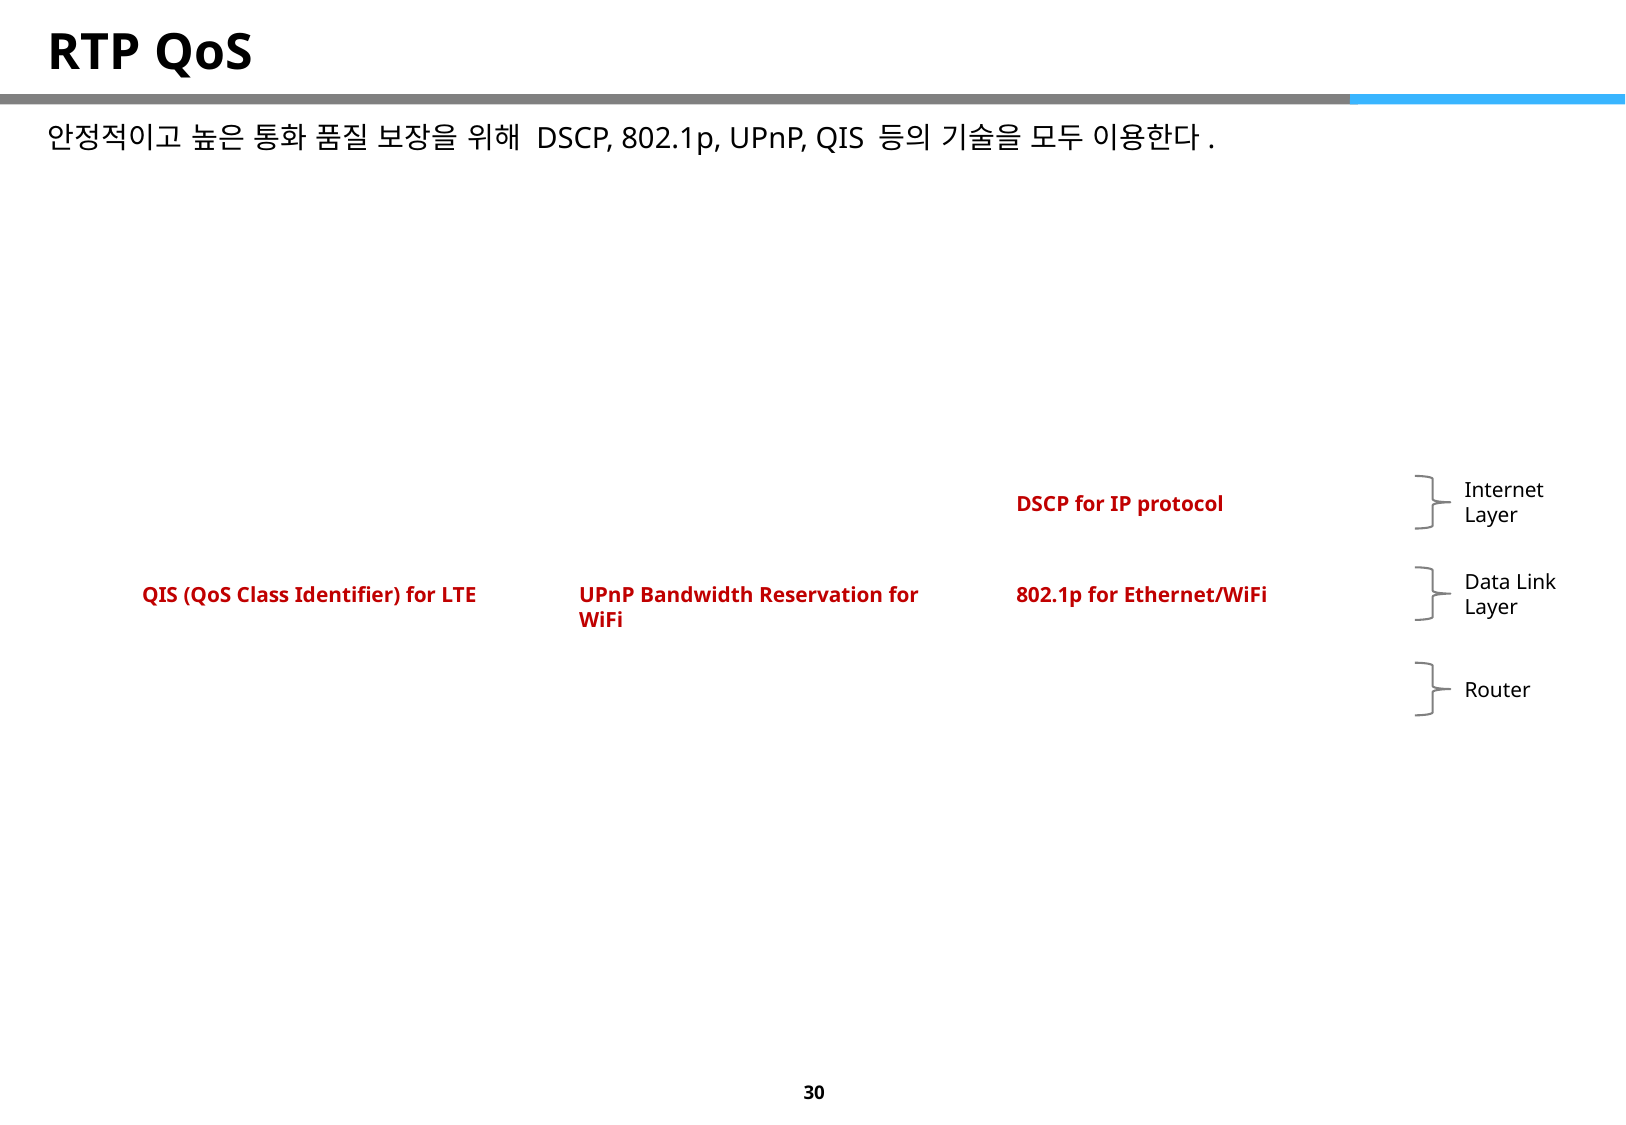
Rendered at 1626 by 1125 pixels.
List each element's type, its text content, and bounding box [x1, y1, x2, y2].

text_box [1414, 475, 1449, 530]
text_box 802.1p for Ethernet/WiFi [1001, 574, 1390, 614]
text_box Router [1449, 668, 1593, 709]
text_box [1414, 566, 1449, 621]
title RTP QoS [32, 10, 1427, 89]
text_box DSCP for IP protocol [1001, 482, 1390, 523]
text_box UPnP Bandwidth Reservation for WiFi [564, 574, 953, 639]
text_box Internet Layer [1449, 469, 1593, 534]
list 안정적이고 높은 통화 품질 보장을 위해 DSCP, 802.1p, UPnP, QIS 등의 기술을 모두 이용한다. [32, 111, 1579, 228]
text_box [1414, 661, 1452, 717]
text_box Data Link Layer [1449, 561, 1593, 627]
text_box QIS (QoS Class Identifier) for LTE [127, 574, 516, 614]
